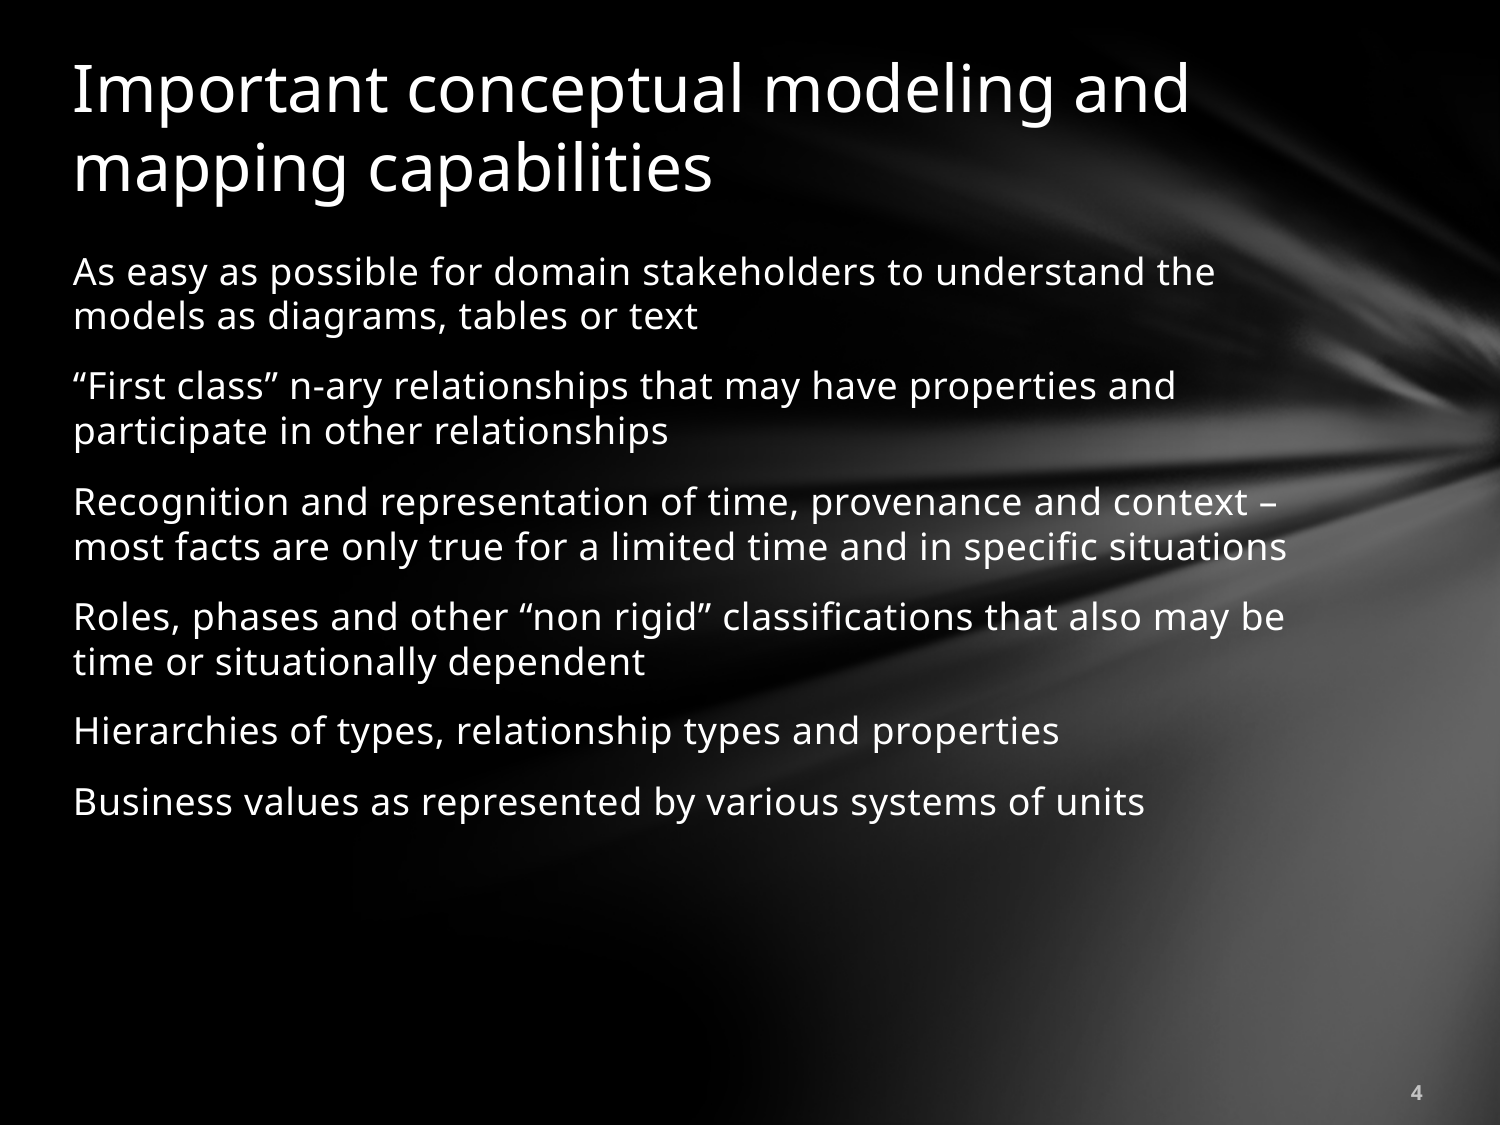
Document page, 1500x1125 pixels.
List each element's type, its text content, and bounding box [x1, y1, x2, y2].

slide_number 4 [1293, 1073, 1438, 1115]
list As easy as possible for domain stakeholders to understand the models as diagrams, tables or text “First class” n-ary relationships that may have properties and participate in other relationships Recognition and representation of time, provenance and context – most facts are only true for a limited time and in specific situations Roles, phases and other “non rigid” classifications that also may be time or situationally dependent Hierarchies of types, relationship types and properties Business values as represented by various systems of units [57, 239, 1318, 1015]
title Important conceptual modeling and mapping capabilities [57, 37, 1318, 213]
